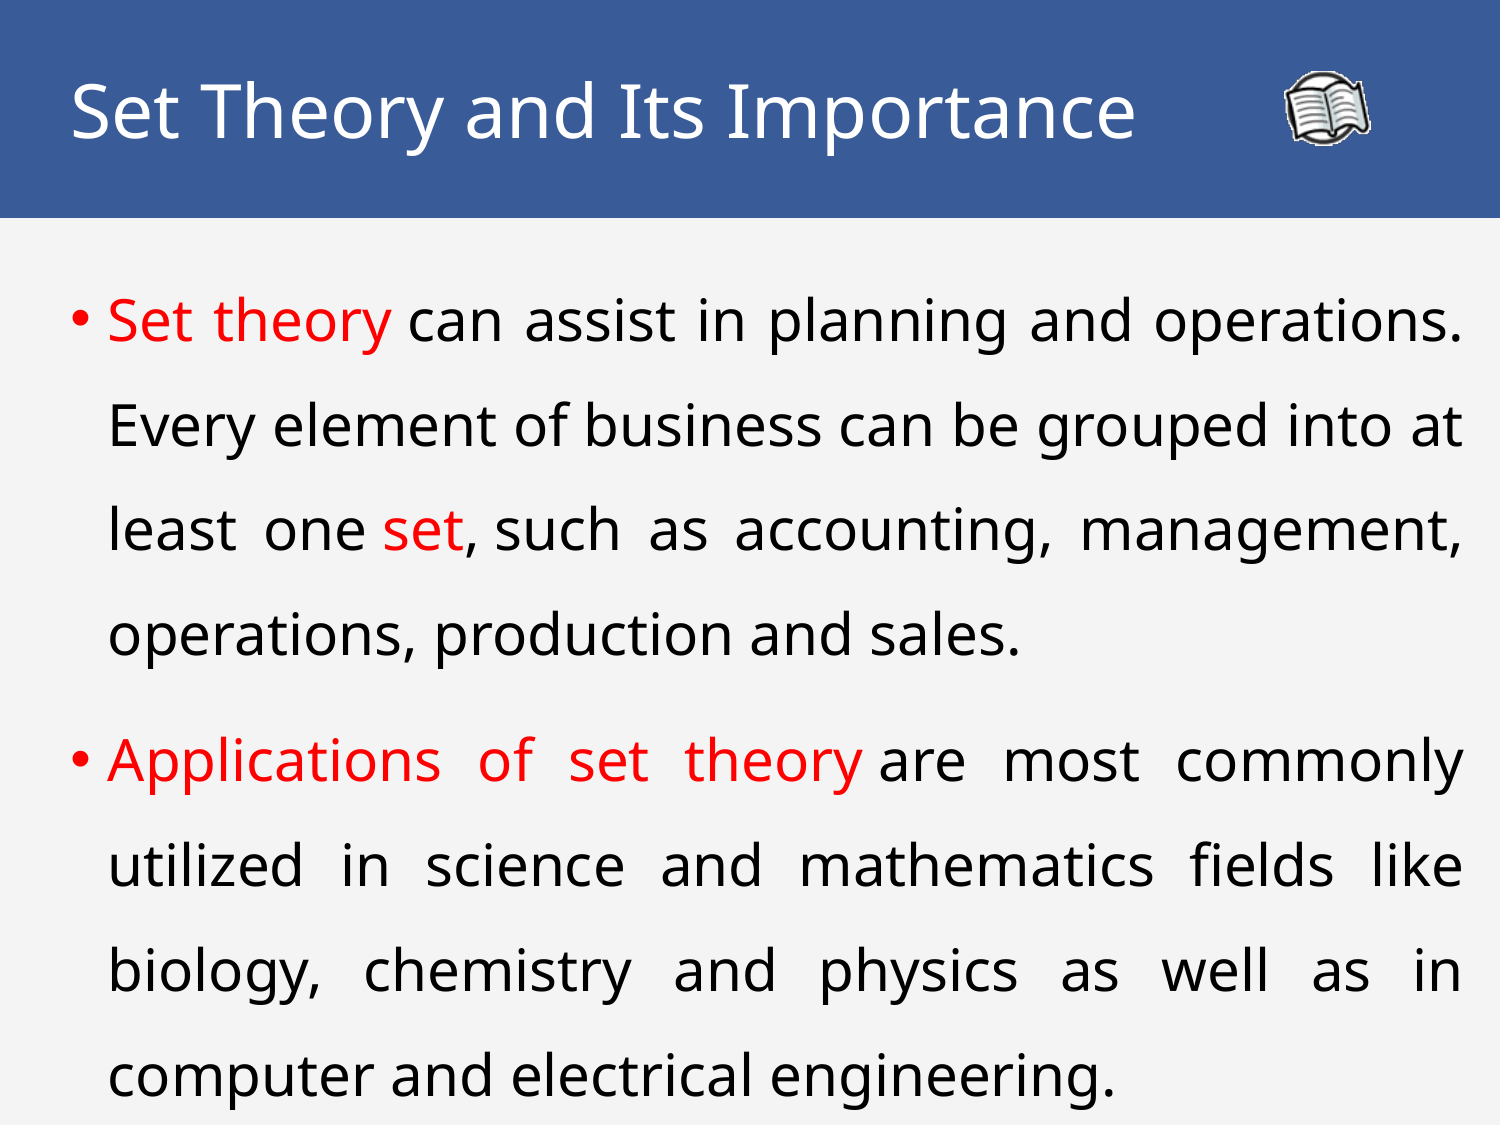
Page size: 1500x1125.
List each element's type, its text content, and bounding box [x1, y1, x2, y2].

picture [1284, 71, 1371, 146]
list Set theory can assist in planning and operations. Every element of business can be grouped into at least one set, such as accounting, management, operations, production and sales. Applications of set theory are most commonly utilized in science and mathematics fields like biology, chemistry and physics as well as in computer and electrical engineering. [55, 240, 1480, 1062]
title Set Theory and Its Importance [55, 0, 1397, 218]
